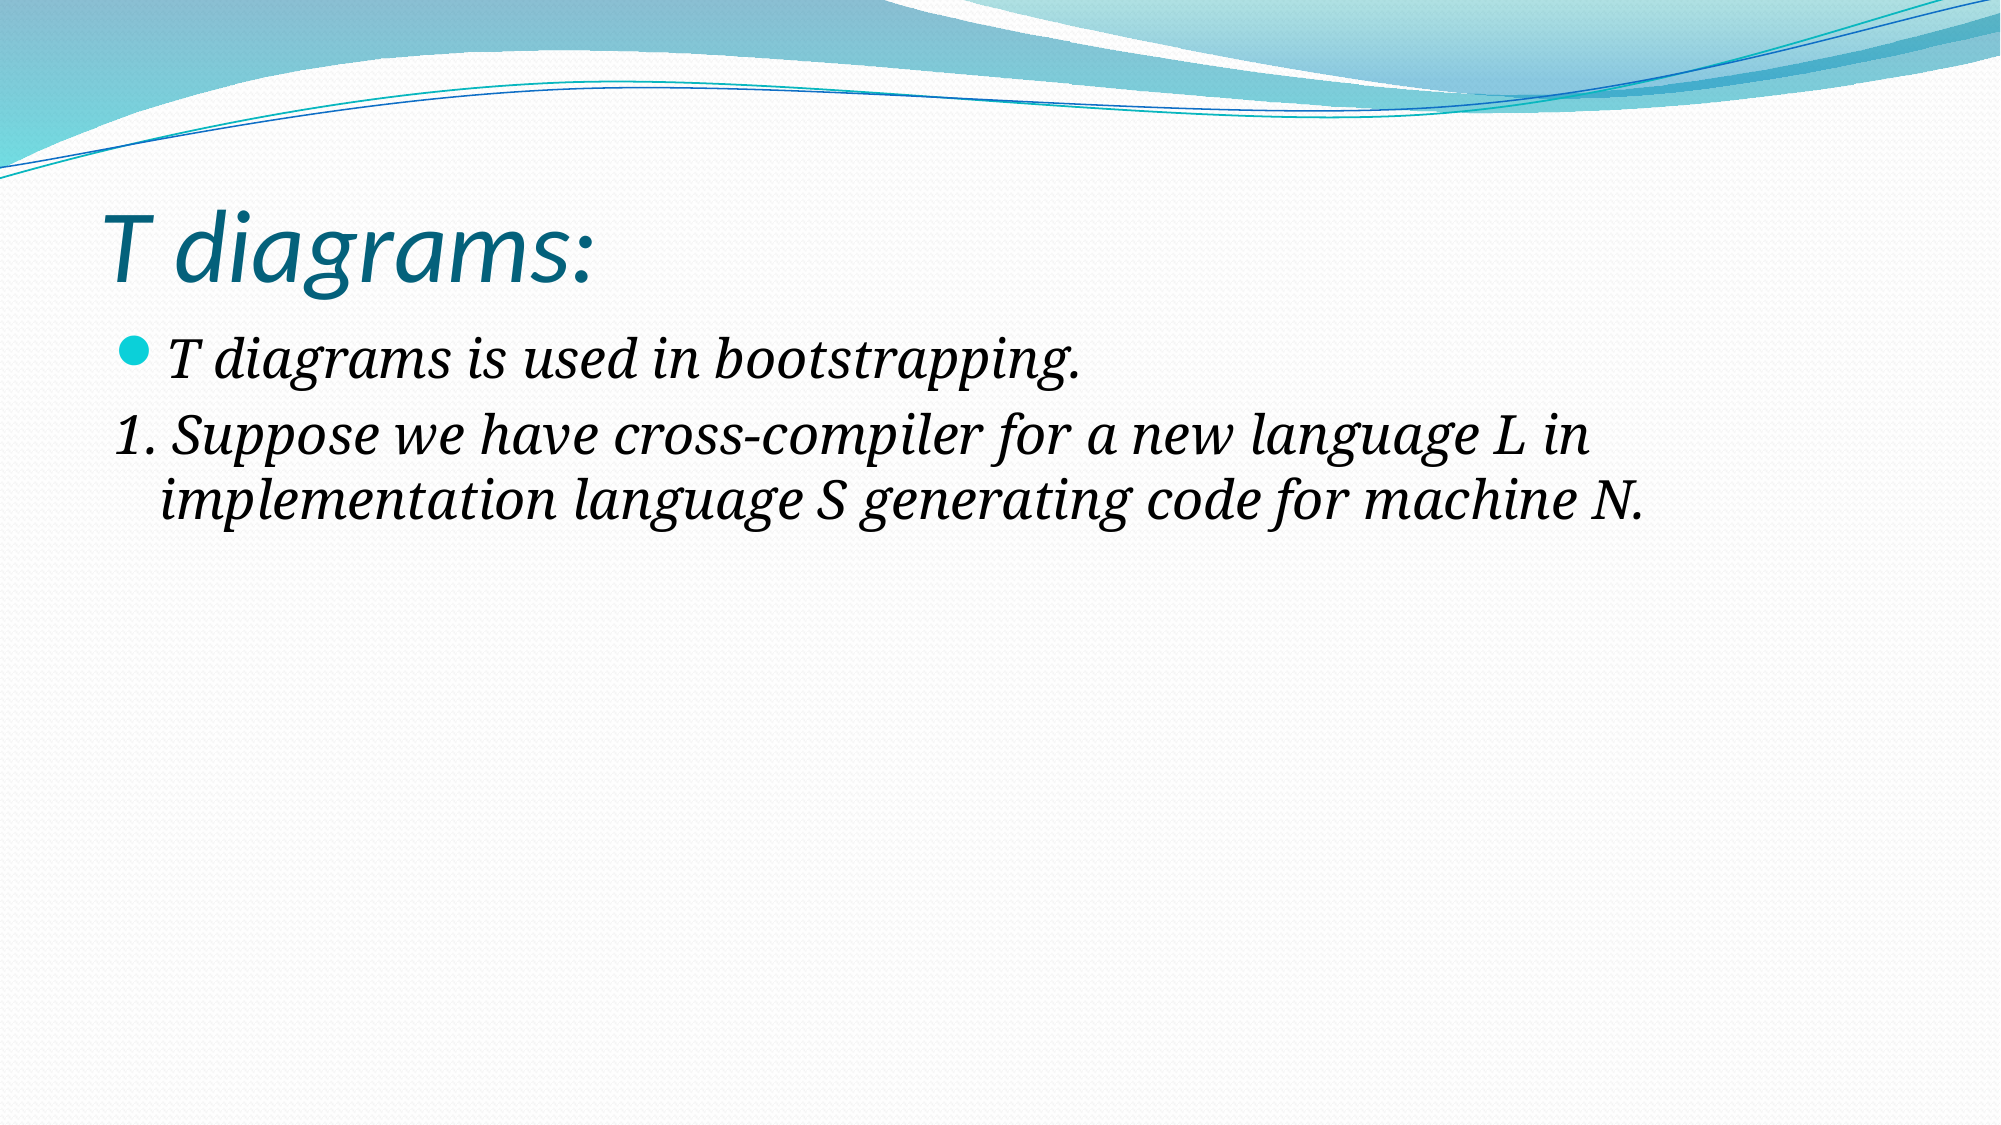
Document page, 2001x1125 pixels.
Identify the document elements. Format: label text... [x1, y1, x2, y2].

title T diagrams: [99, 115, 1900, 303]
list T diagrams is used in bootstrapping. 1. Suppose we have cross-compiler for a new language L in implementation language S generating code for machine N. [99, 317, 1900, 1038]
